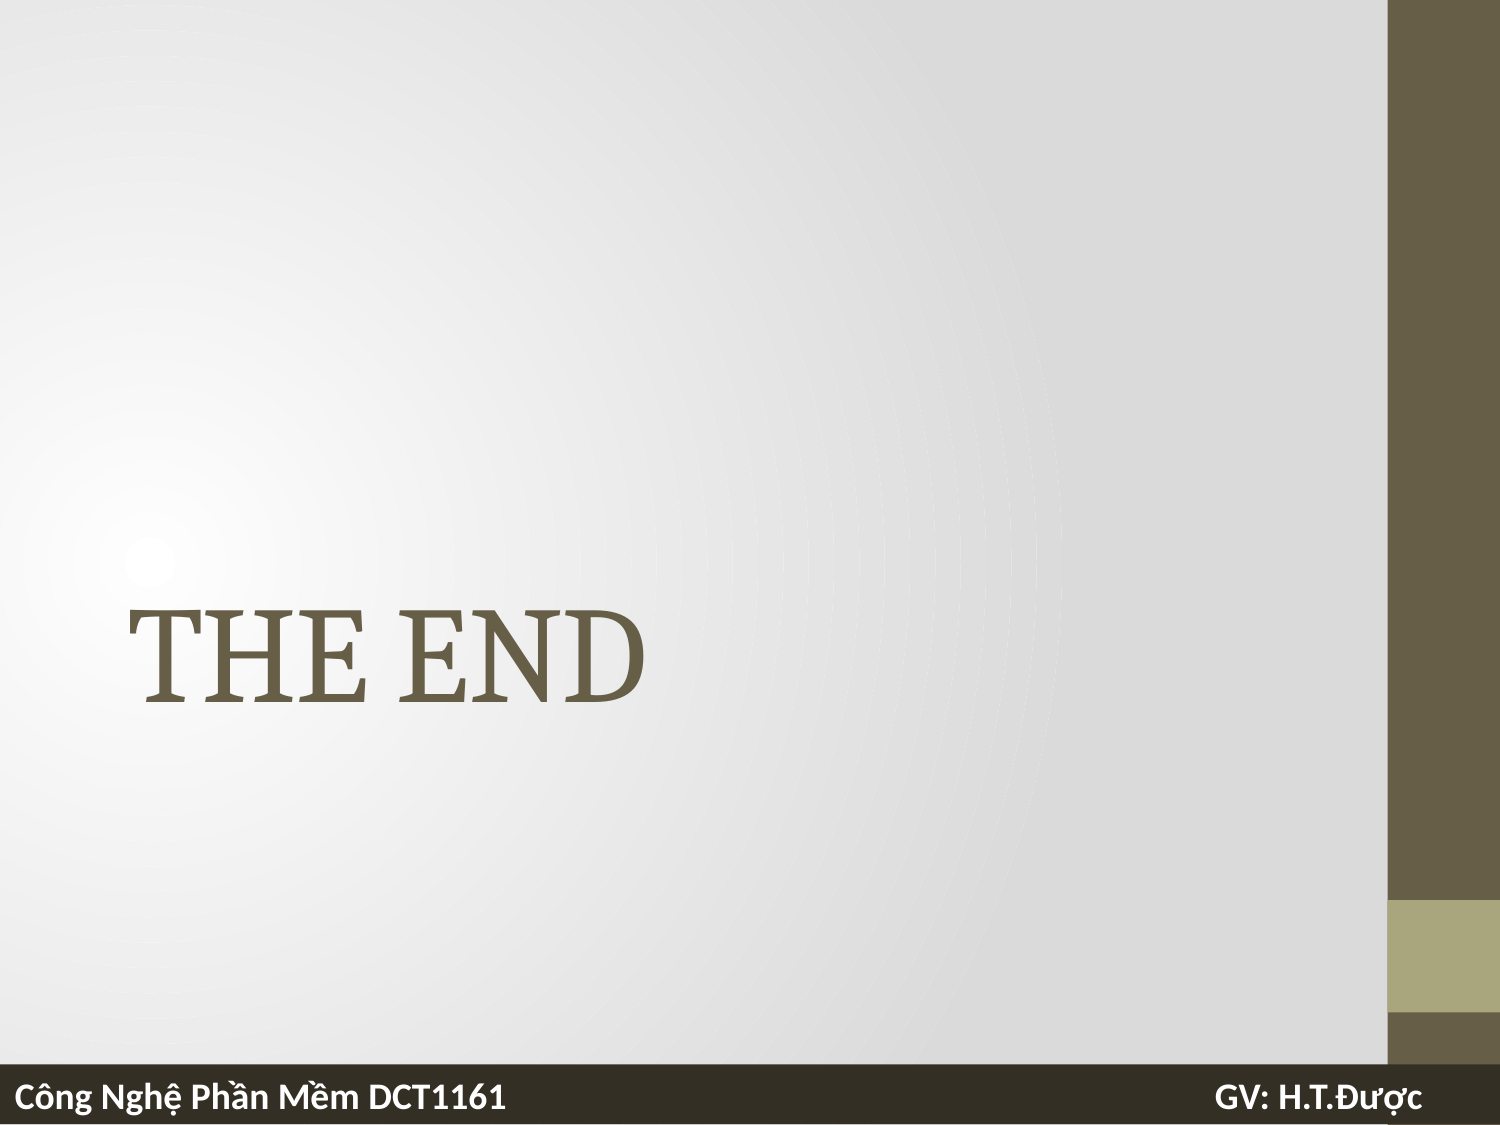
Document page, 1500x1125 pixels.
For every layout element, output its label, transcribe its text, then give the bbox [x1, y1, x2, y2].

title THE END [112, 312, 1350, 738]
